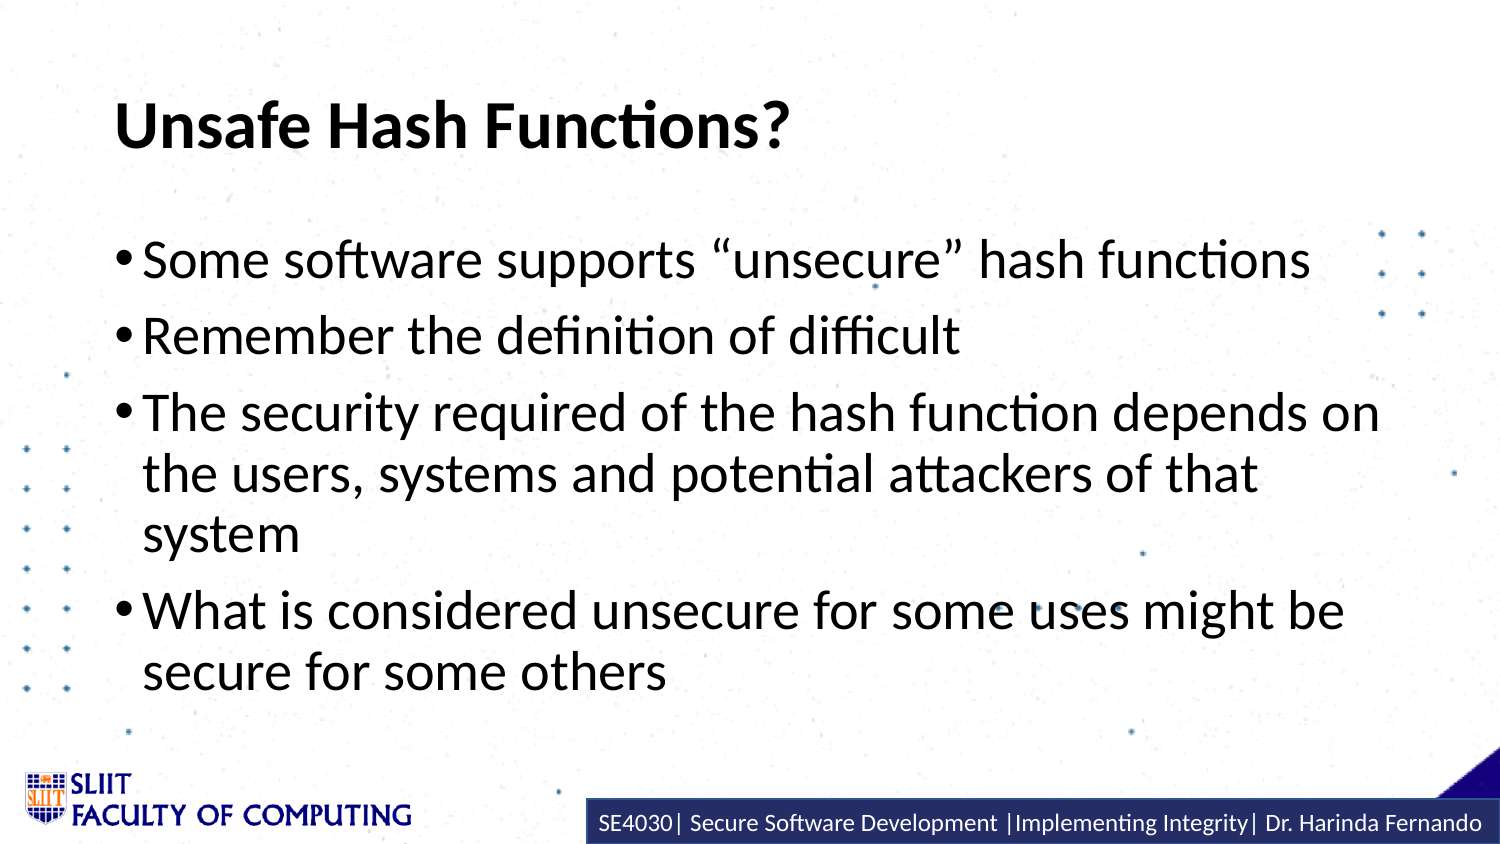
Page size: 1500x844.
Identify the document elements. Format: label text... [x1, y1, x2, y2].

picture [0, 0, 1500, 844]
title Unsafe Hash Functions? [103, 44, 1397, 208]
list Some software supports “unsecure” hash functions Remember the definition of difficult The security required of the hash function depends on the users, systems and potential attackers of that system What is considered unsecure for some uses might be secure for some others [103, 224, 1397, 760]
